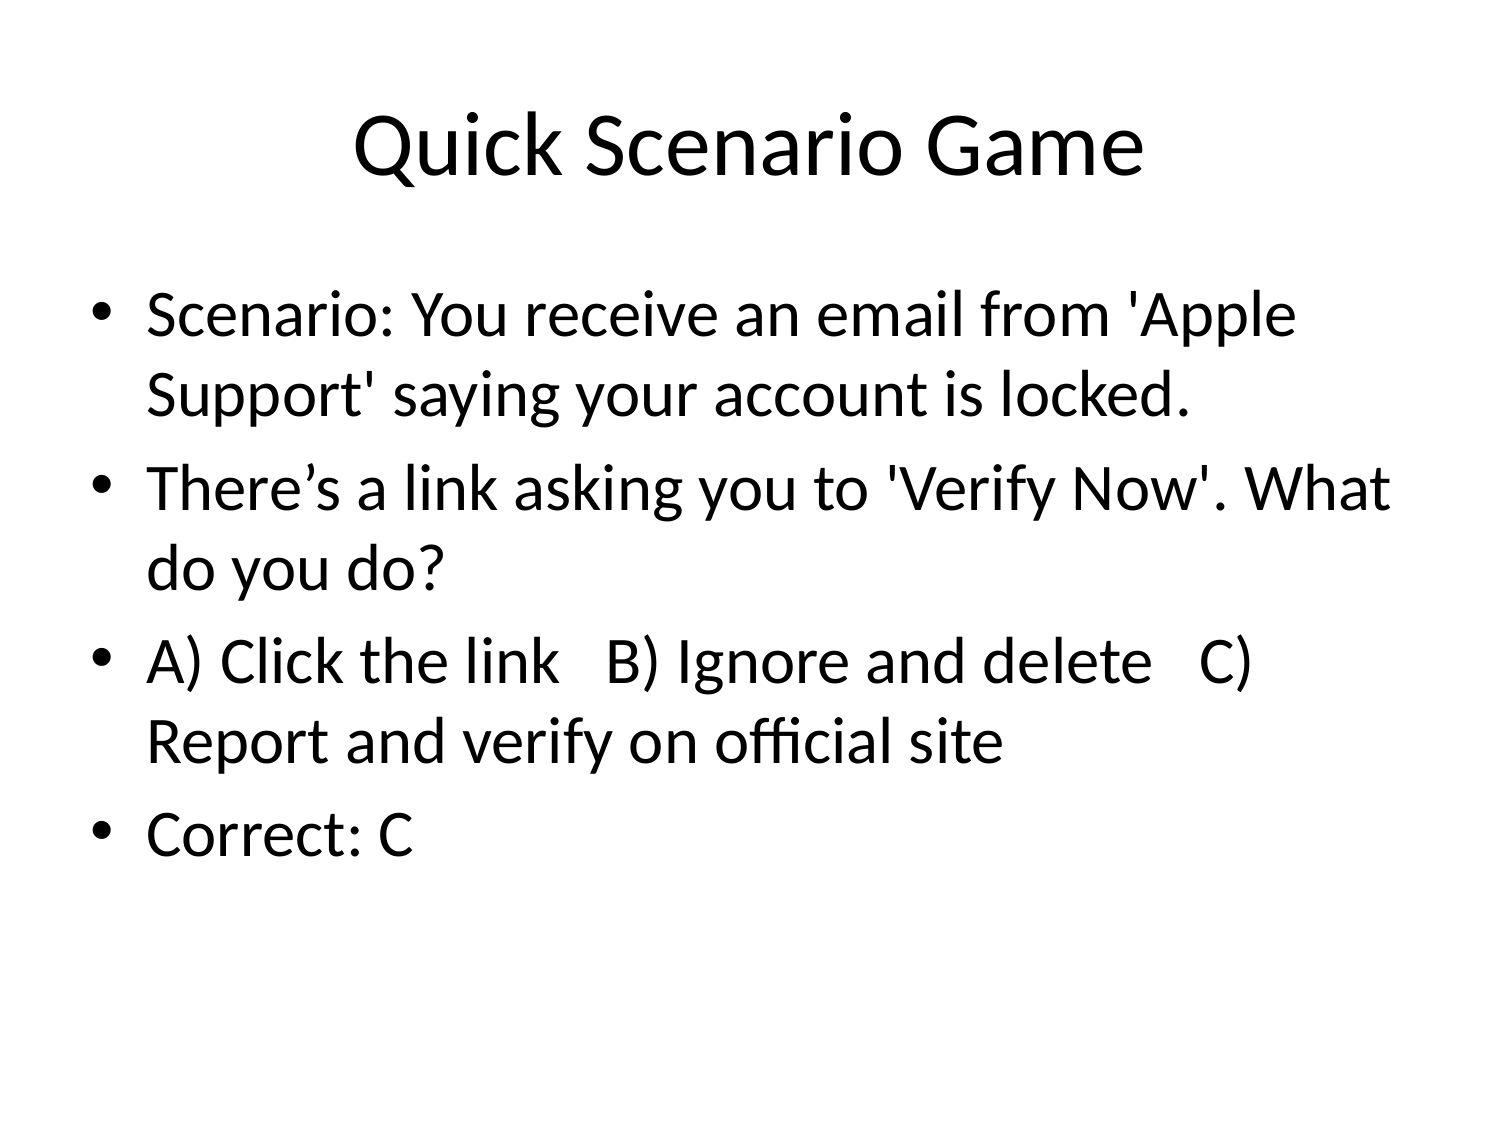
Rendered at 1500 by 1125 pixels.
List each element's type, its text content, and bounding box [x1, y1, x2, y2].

title Quick Scenario Game [75, 45, 1425, 233]
list Scenario: You receive an email from 'Apple Support' saying your account is locked. There’s a link asking you to 'Verify Now'. What do you do? A) Click the link B) Ignore and delete C) Report and verify on official site Correct: C [75, 262, 1425, 1005]
